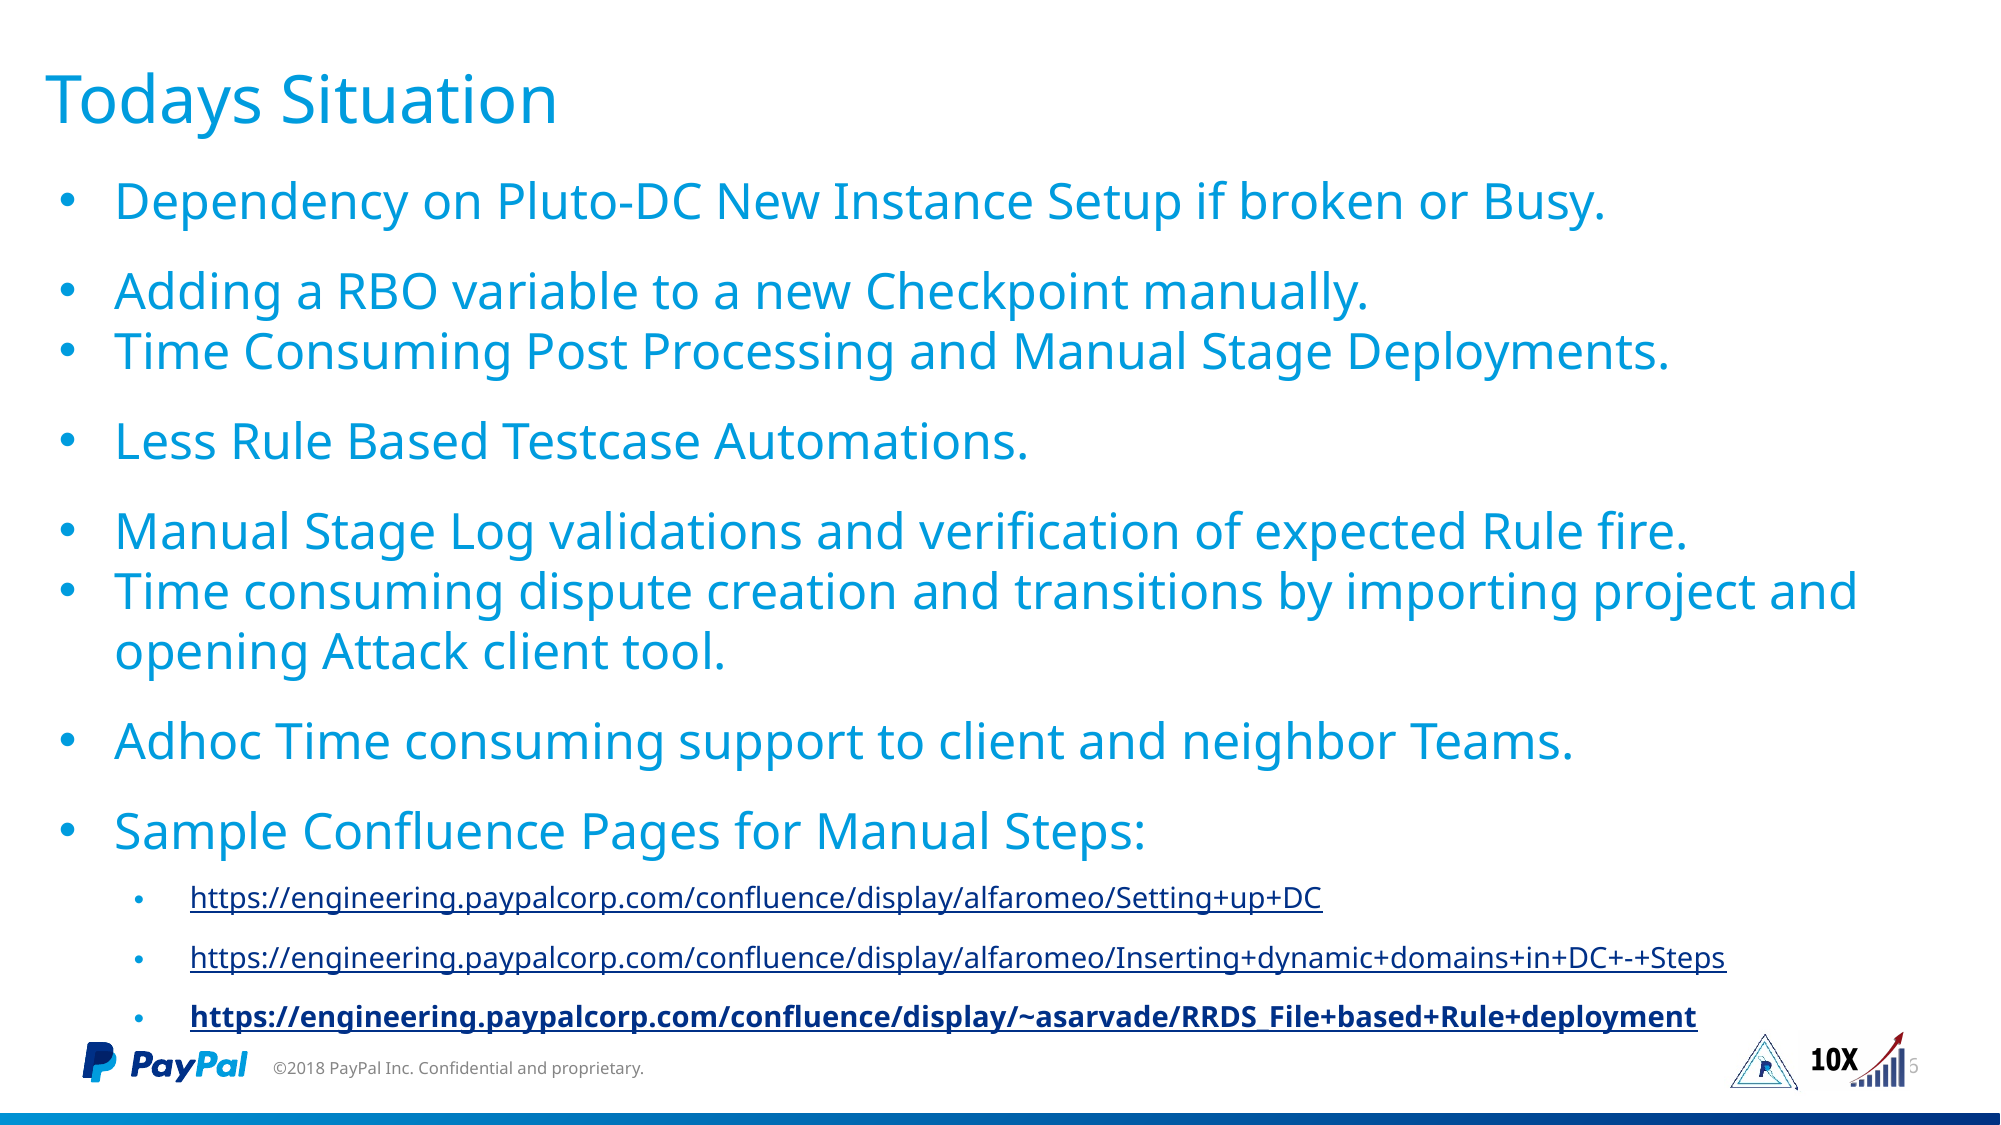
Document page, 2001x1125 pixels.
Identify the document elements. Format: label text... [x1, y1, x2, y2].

picture [1724, 1029, 1910, 1096]
title Todays Situation [45, 45, 1881, 138]
text_box Dependency on Pluto-DC New Instance Setup if broken or Busy. Adding a RBO variable to a new Checkpoint manually. Time Consuming Post Processing and Manual Stage Deployments. Less Rule Based Testcase Automations. Manual Stage Log validations and verification of expected Rule fire. Time consuming dispute creation and transitions by importing project and opening Attack client tool. Adhoc Time consuming support to client and neighbor Teams. Sample Confluence Pages for Manual Steps: https://engineering.paypalcorp.com/confluence/display/alfaromeo/Setting+up+DC https://engineering.paypalcorp.com/confluence/display/alfaromeo/Inserting+dynamic+domains+in+DC+-+Steps https://engineering.paypalcorp.com/confluence/display/~asarvade/RRDS_File+based+Rule+deployment [58, 139, 1942, 1125]
